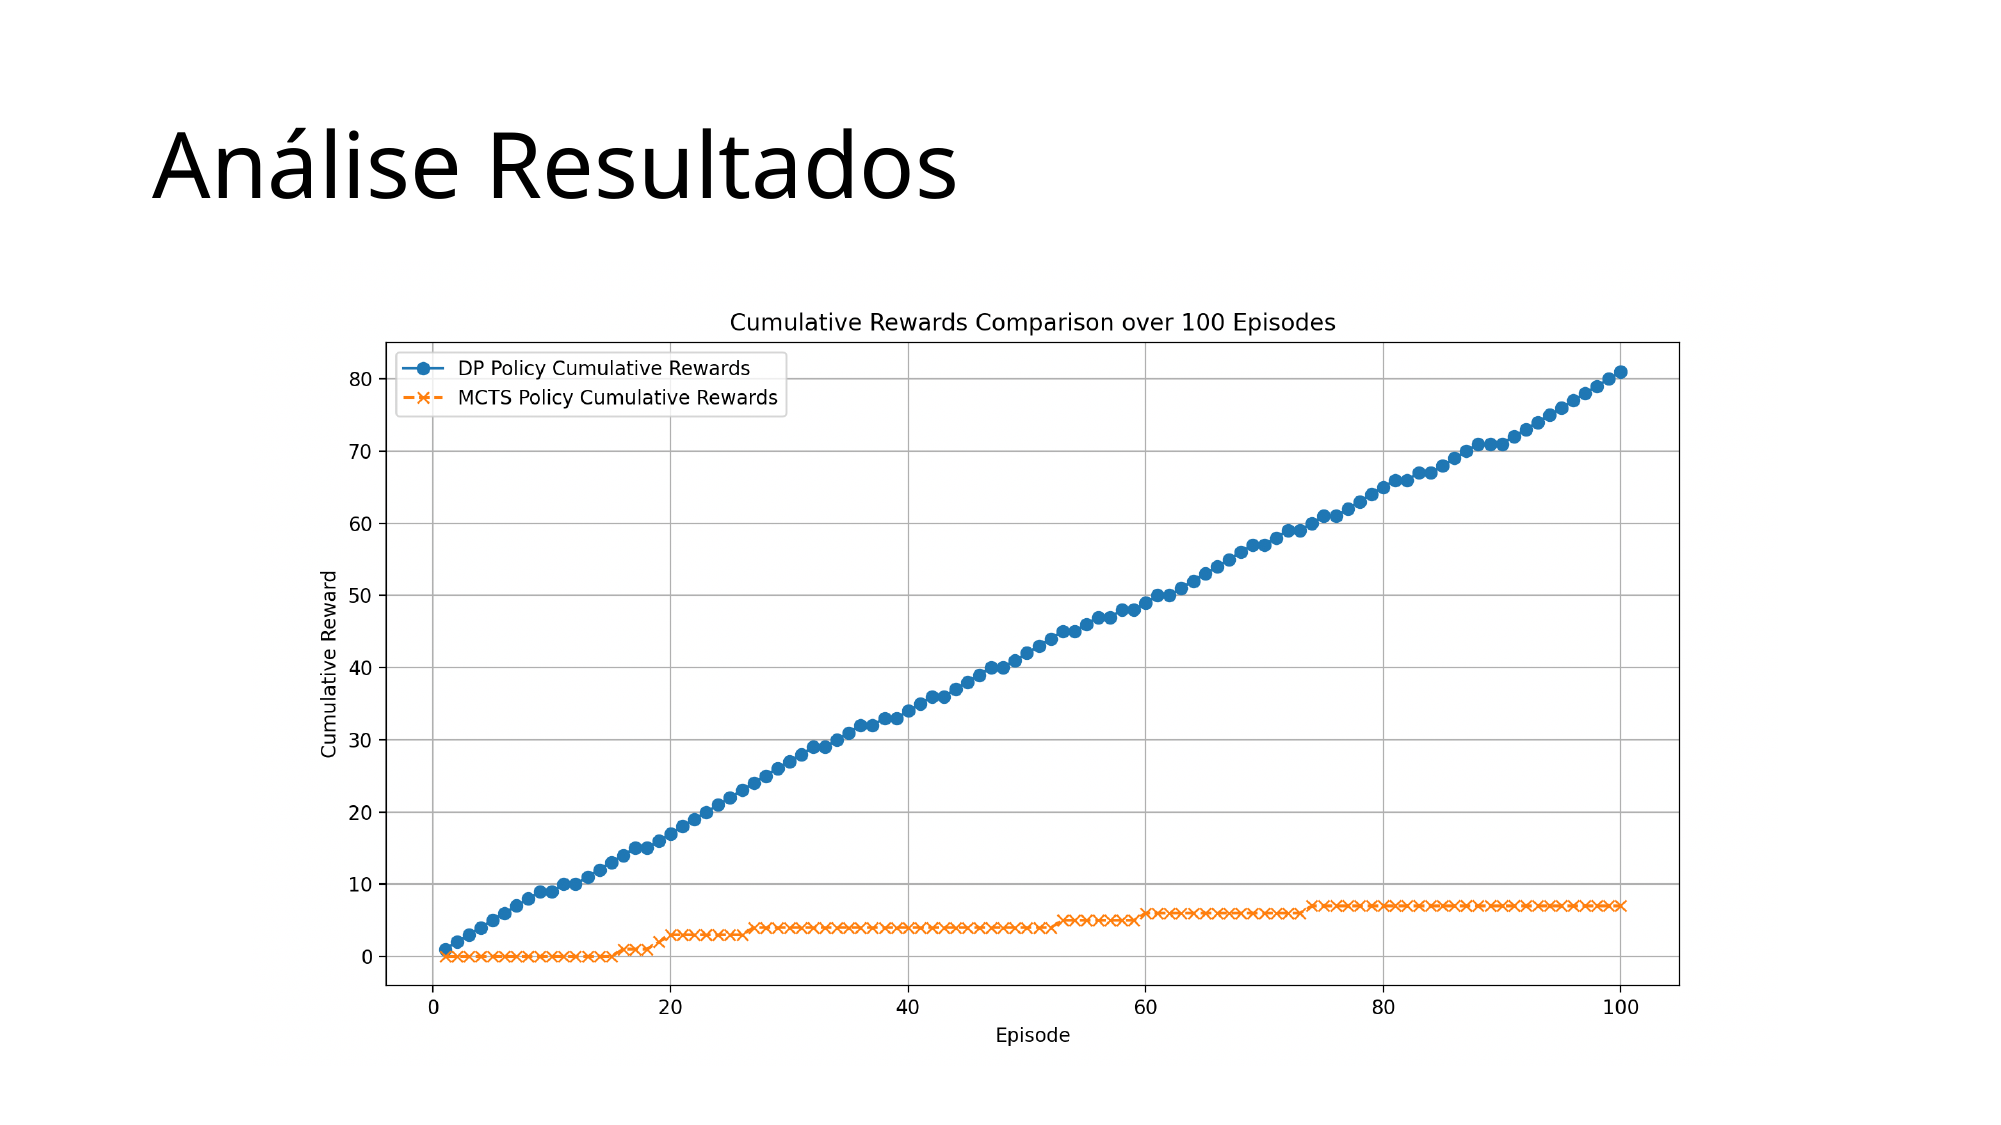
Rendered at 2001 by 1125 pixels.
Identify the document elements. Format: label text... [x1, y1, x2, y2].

title Análise Resultados [137, 59, 1863, 278]
picture [251, 259, 1779, 1066]
